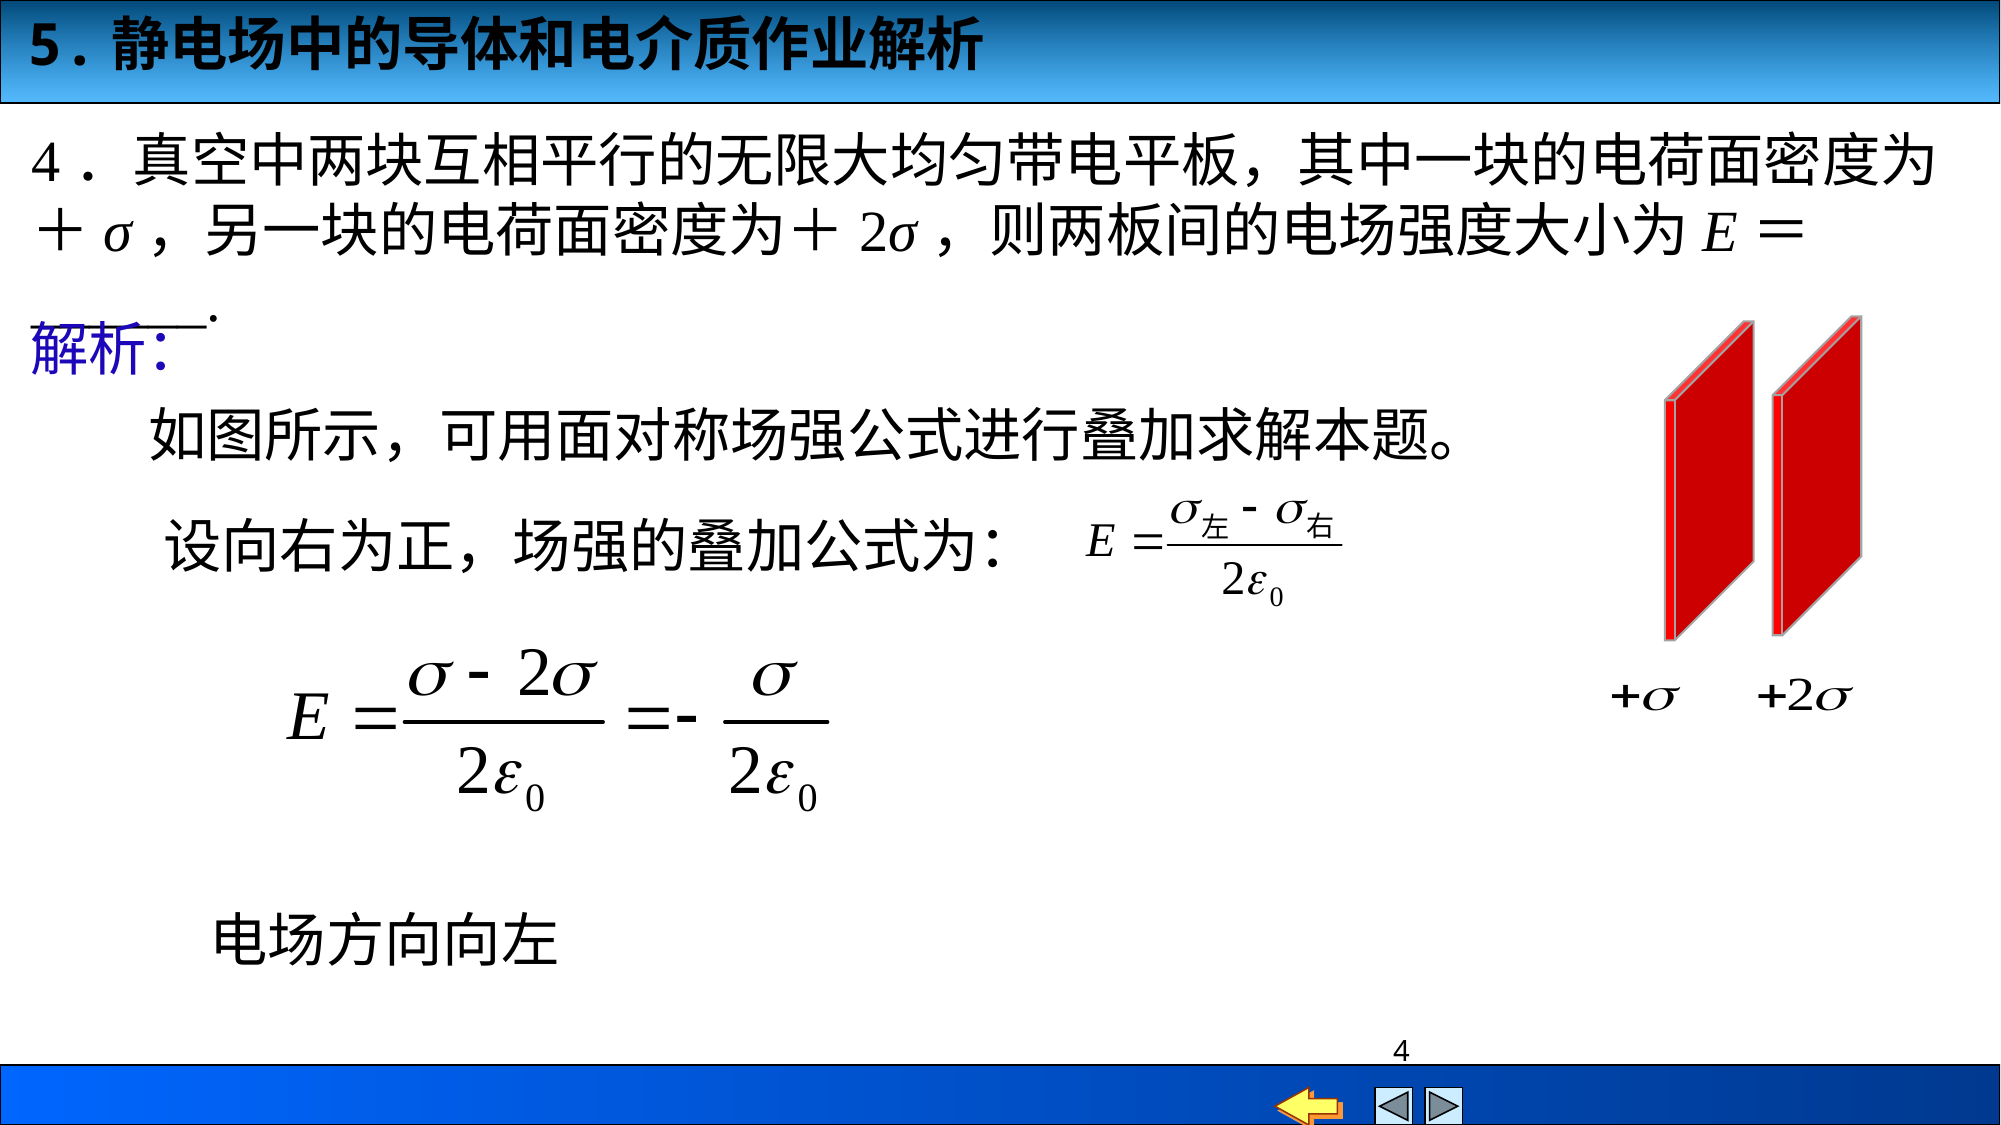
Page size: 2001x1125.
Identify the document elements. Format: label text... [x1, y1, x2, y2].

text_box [1599, 662, 1946, 731]
text_box 电场方向向左 [195, 895, 575, 980]
text_box 如图所示，可用面对称场强公式进行叠加求解本题。 [133, 390, 1503, 475]
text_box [274, 629, 843, 827]
text_box [1663, 320, 1755, 642]
text_box [1771, 315, 1863, 637]
text_box 设向右为正，场强的叠加公式为： [148, 501, 1053, 587]
text_box 4．真空中两块互相平行的无限大均匀带电平板，其中一块的电荷面密度为＋σ，另一块的电荷面密度为＋2σ，则两板间的电场强度大小为E＝______. [16, 115, 1955, 340]
text_box 解析： [15, 304, 230, 390]
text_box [1077, 476, 1351, 617]
